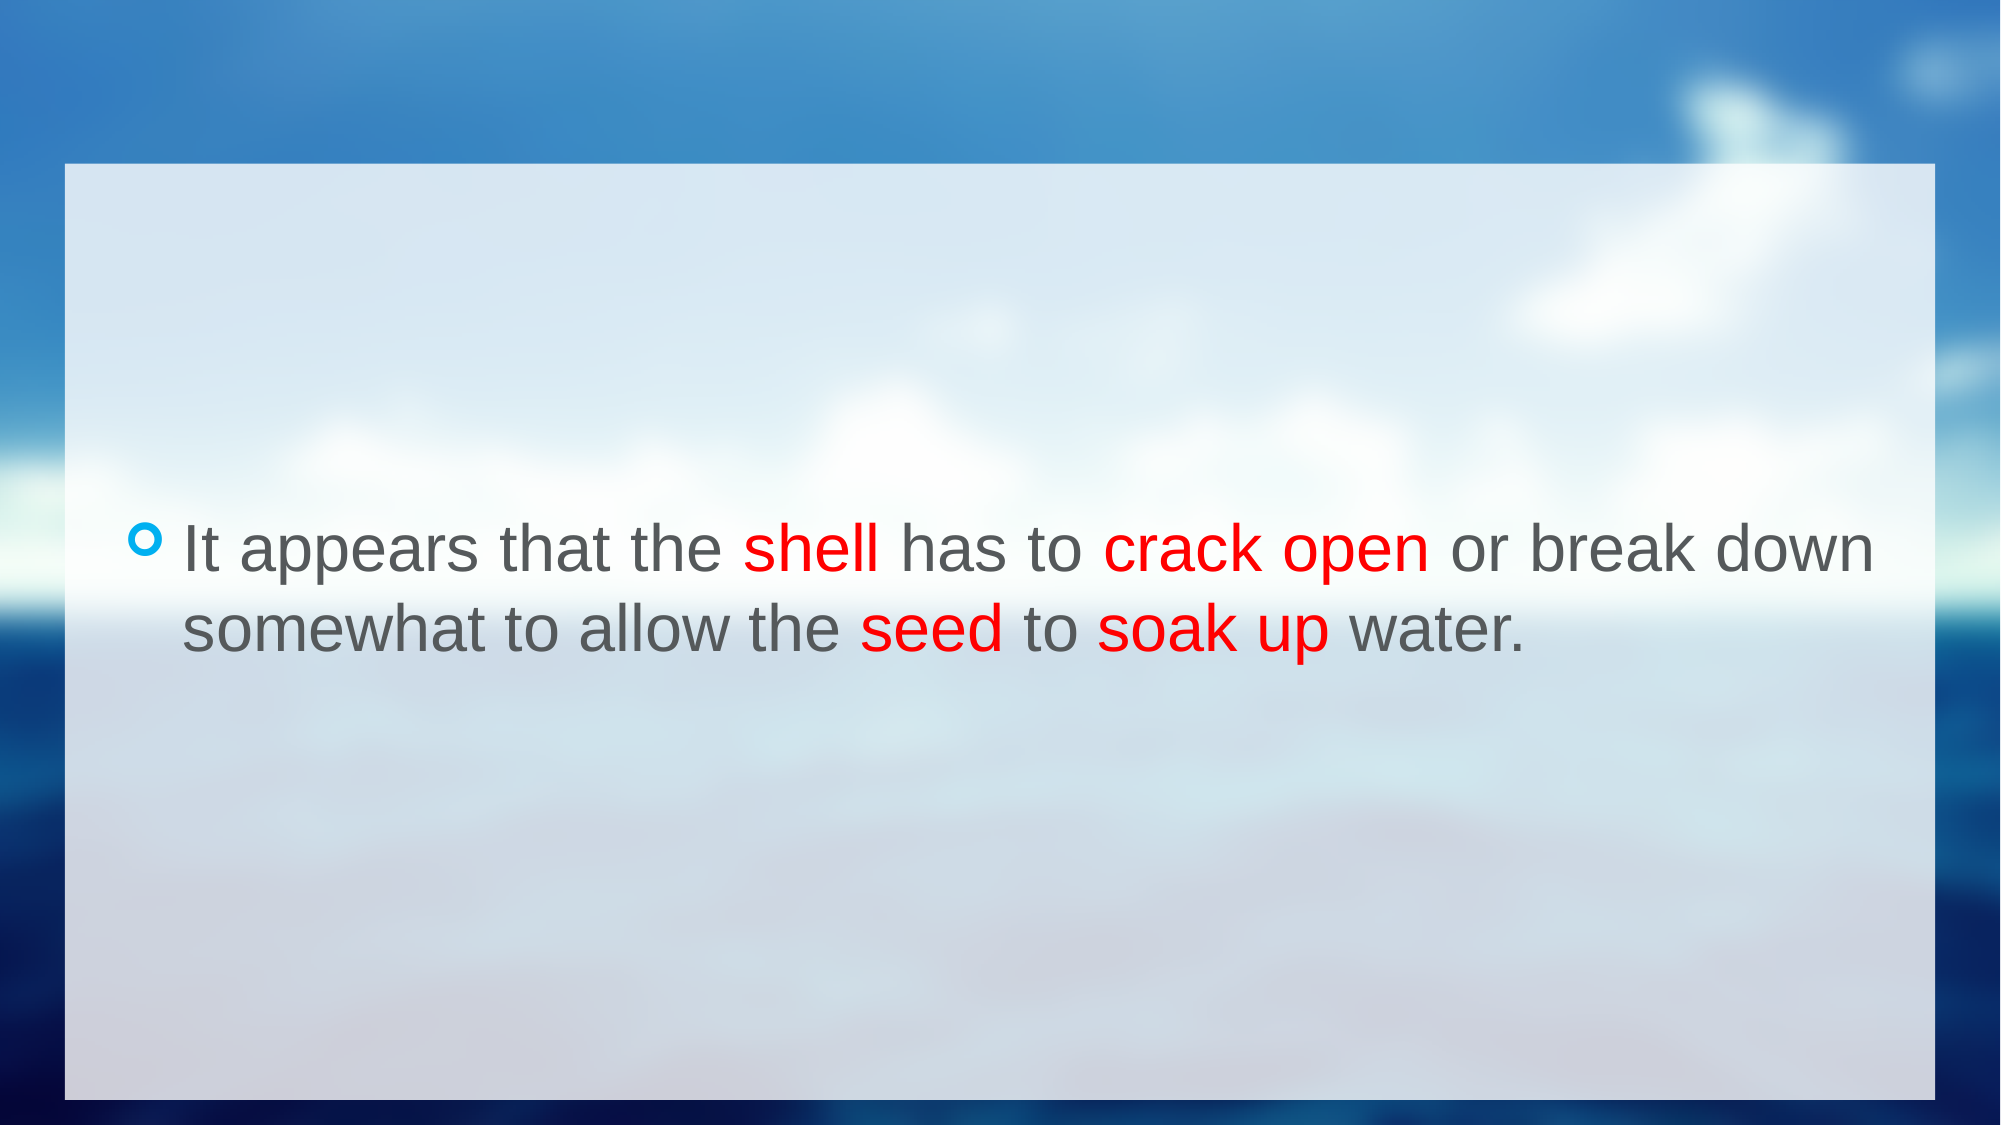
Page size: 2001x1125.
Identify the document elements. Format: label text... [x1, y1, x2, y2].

list It appears that the shell has to crack open or break down somewhat to allow the seed to soak up water. [109, 168, 1891, 1003]
picture [0, 0, 2001, 1125]
